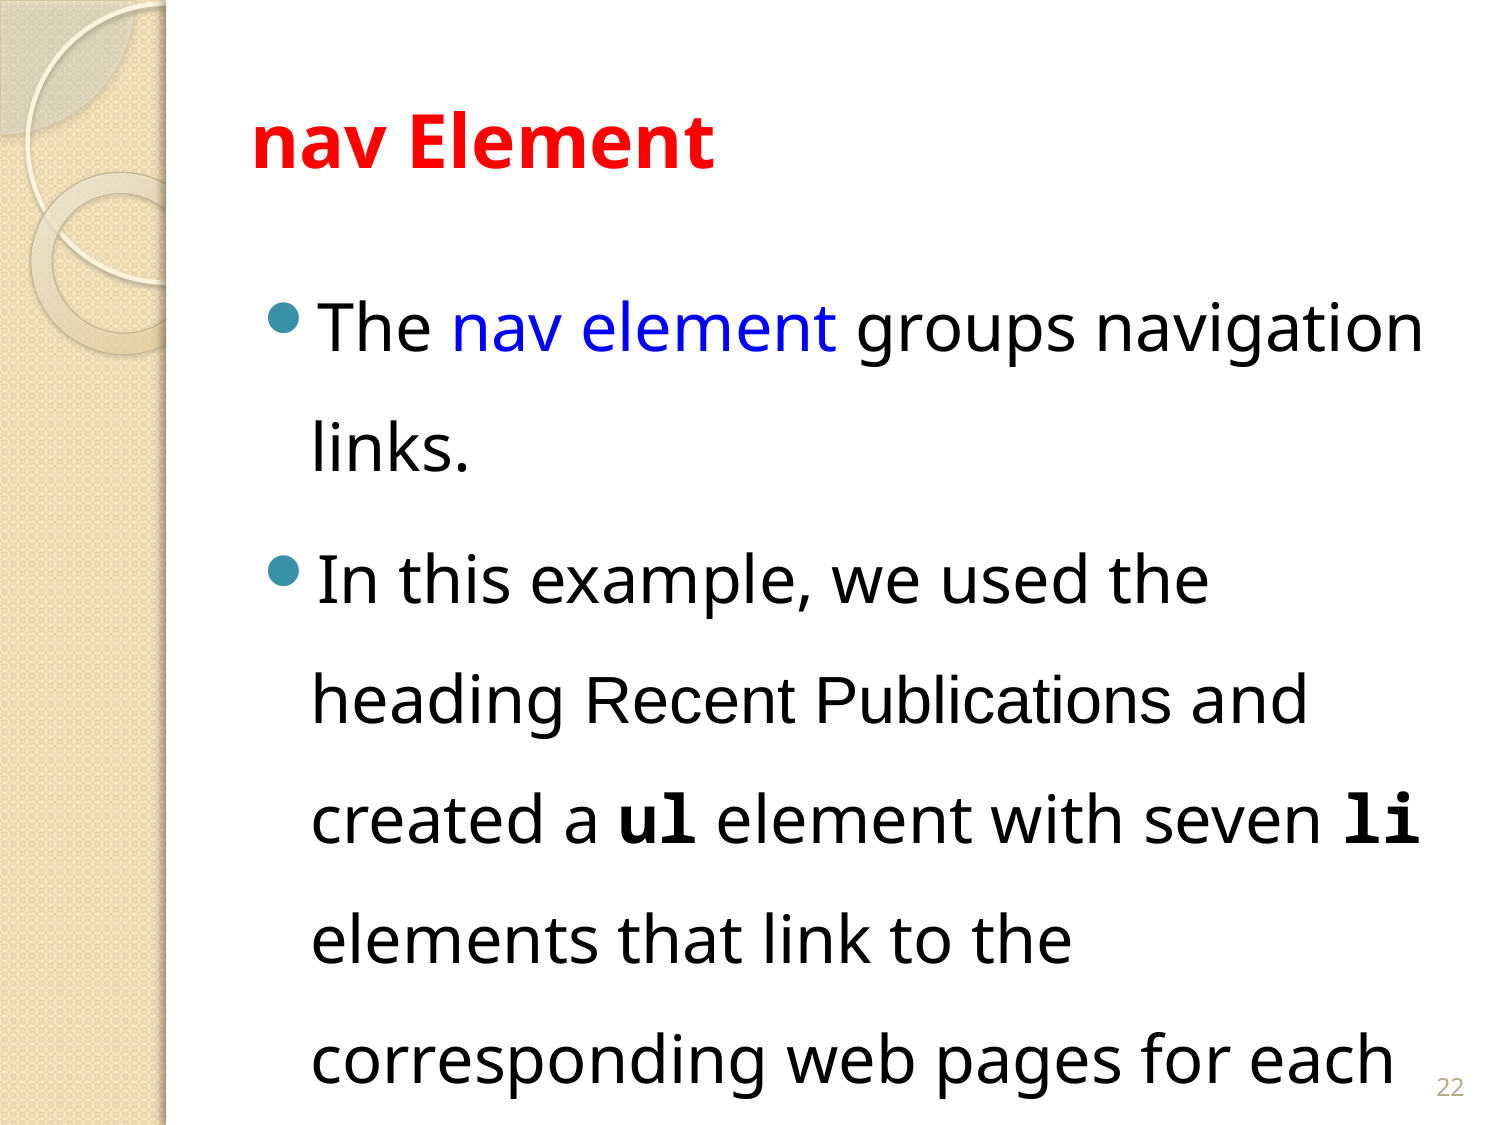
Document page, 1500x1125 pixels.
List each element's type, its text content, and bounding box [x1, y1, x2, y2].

list The nav element groups navigation links. In this example, we used the heading Recent Publications and created a ul element with seven li elements that link to the corresponding web pages for each book. [235, 237, 1466, 1025]
title nav Element [235, 45, 1466, 233]
slide_number 22 [1413, 1034, 1488, 1113]
